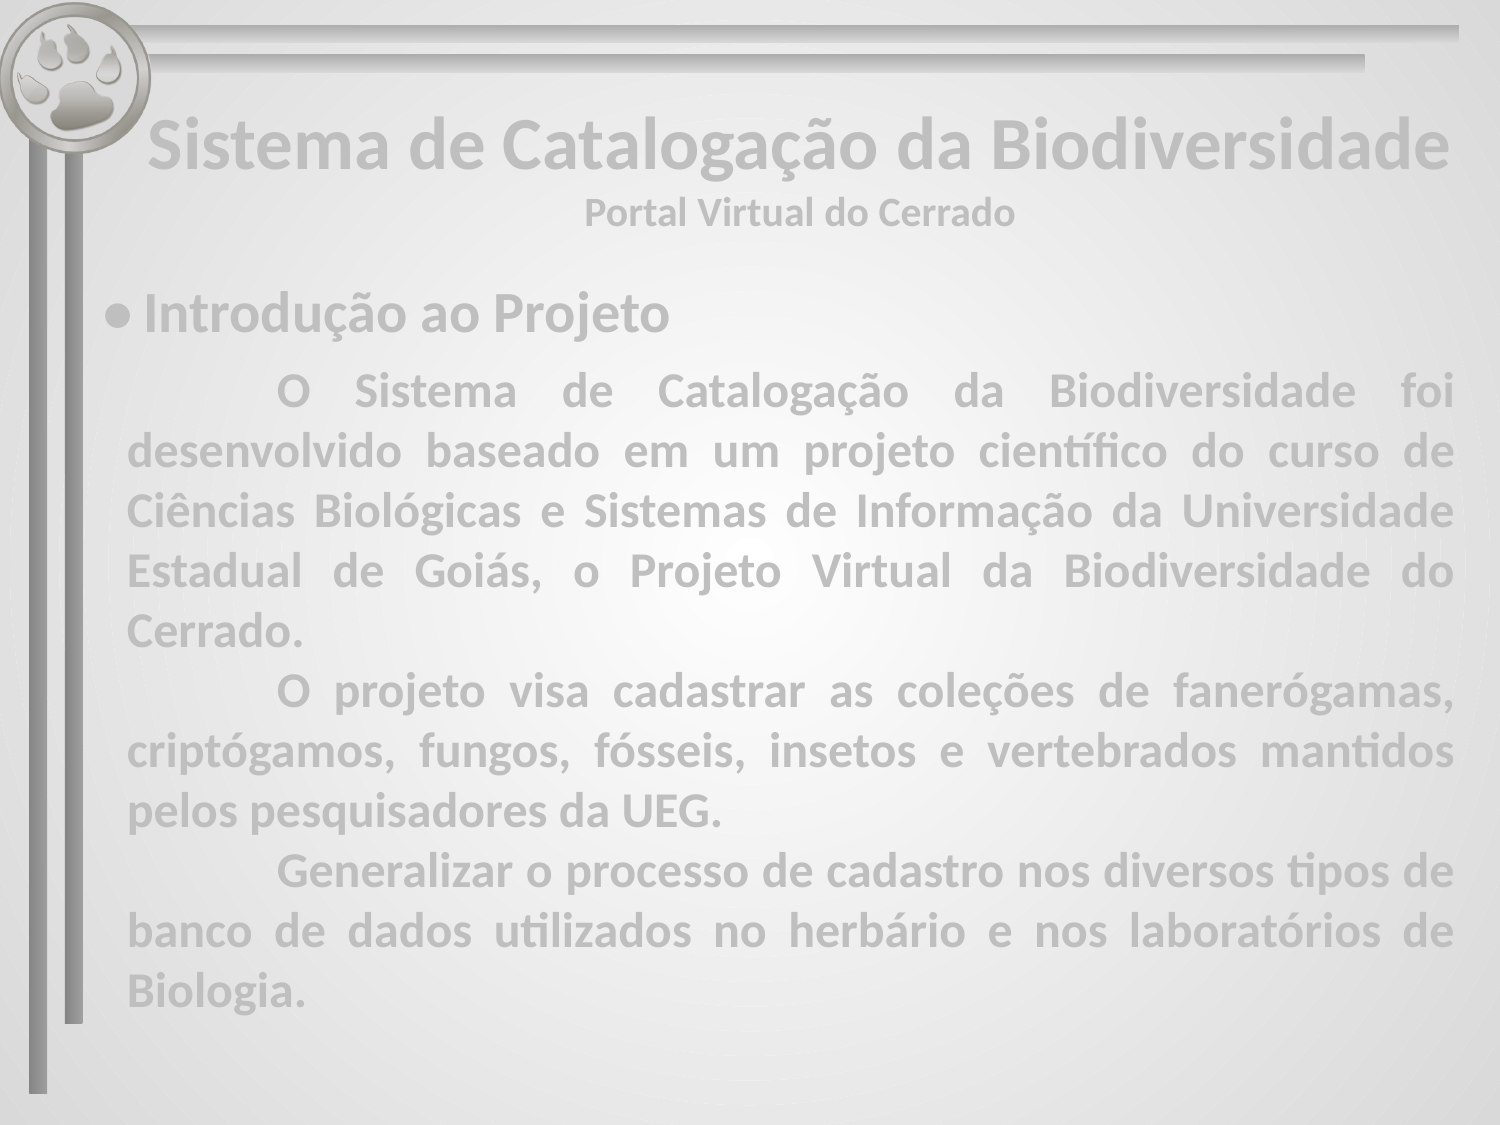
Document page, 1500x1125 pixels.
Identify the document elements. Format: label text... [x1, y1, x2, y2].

text_box [27, 165, 49, 1096]
text_box [158, 53, 1366, 74]
text_box Sistema de Catalogação da Biodiversidade Portal Virtual do Cerrado [123, 87, 1477, 242]
text_box [158, 23, 1461, 45]
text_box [0, 0, 154, 157]
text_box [88, 266, 715, 354]
text_box O Sistema de Catalogação da Biodiversidade foi desenvolvido baseado em um projeto científico do curso de Ciências Biológicas e Sistemas de Informação da Universidade Estadual de Goiás, o Projeto Virtual da Biodiversidade do Cerrado. O projeto visa cadastrar as coleções de fanerógamas, criptógamos, fungos, fósseis, insetos e vertebrados mantidos pelos pesquisadores da UEG. Generalizar o processo de cadastro nos diversos tipos de banco de dados utilizados no herbário e nos laboratórios de Biologia. [112, 349, 1471, 1025]
text_box [63, 165, 85, 1025]
